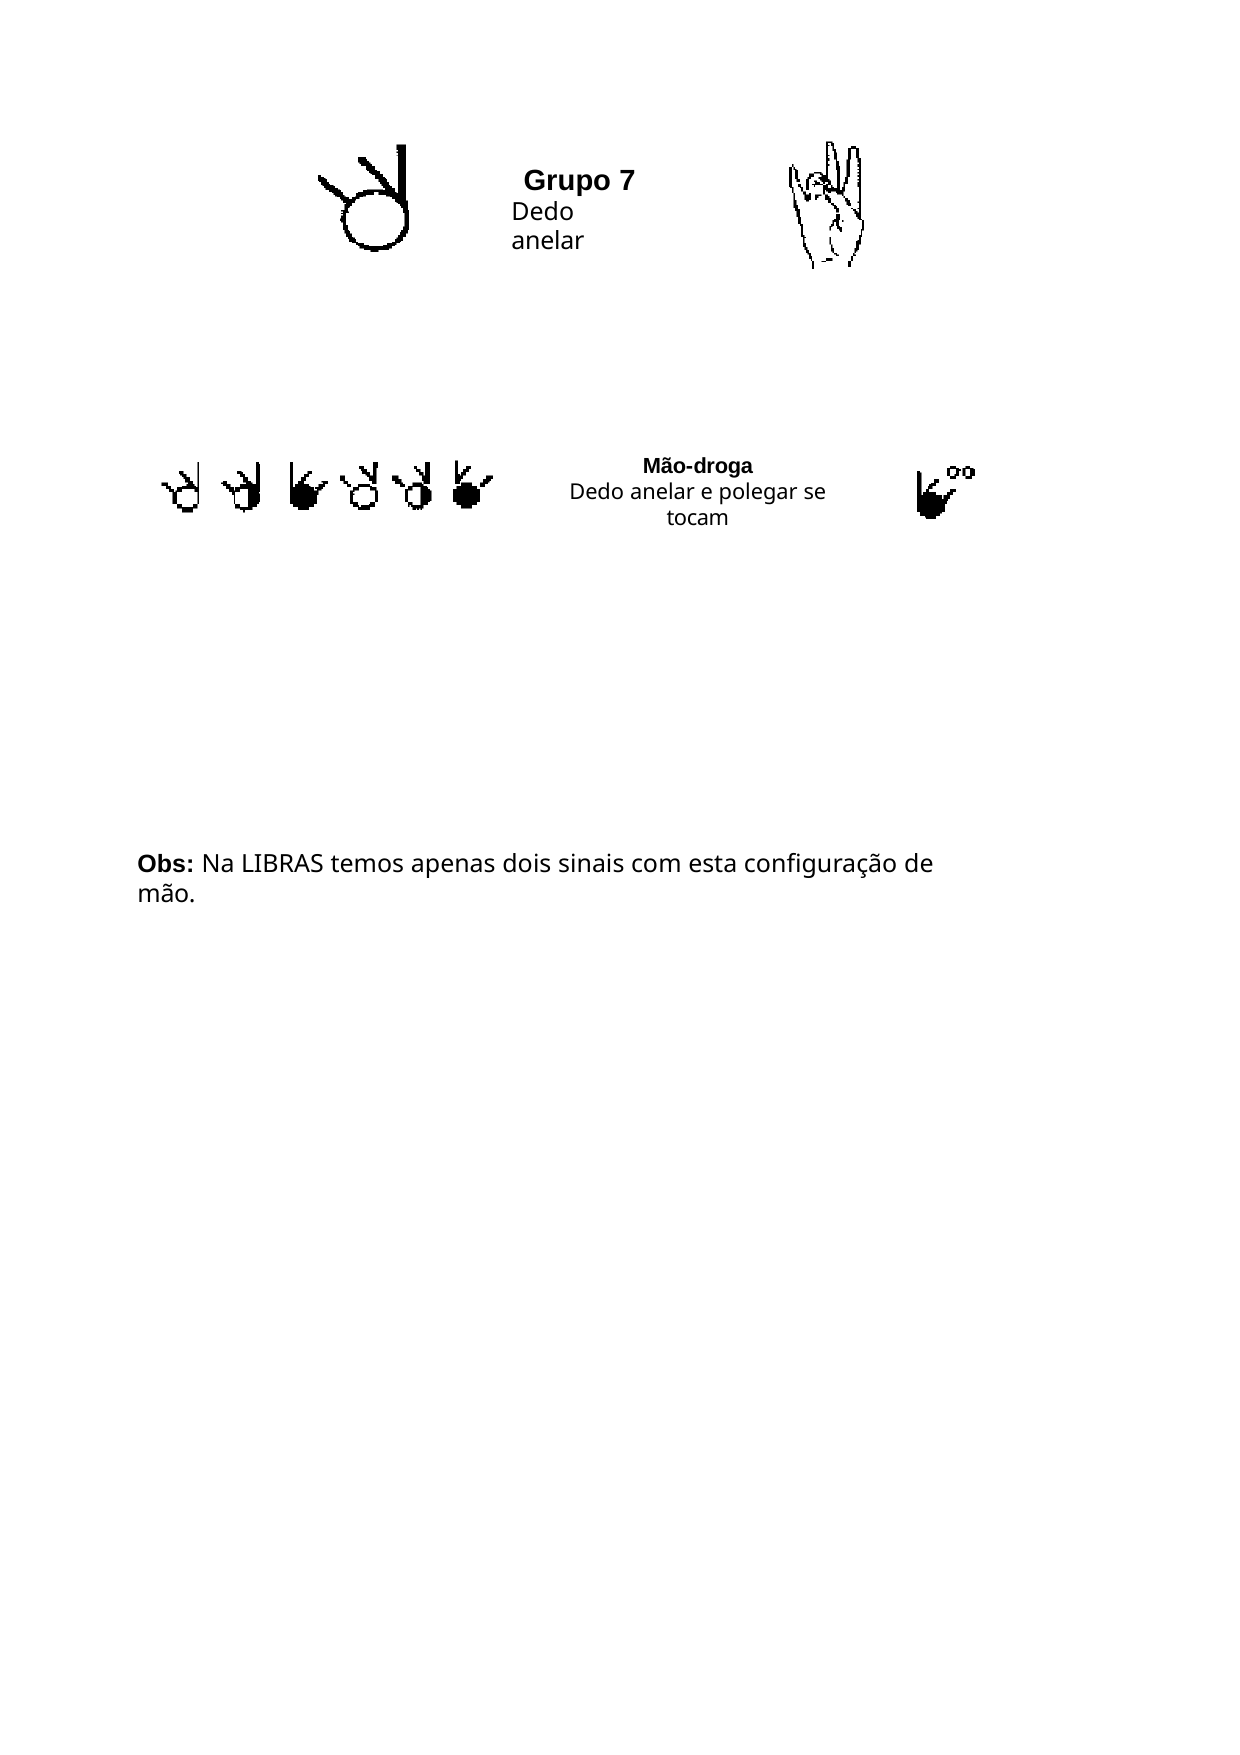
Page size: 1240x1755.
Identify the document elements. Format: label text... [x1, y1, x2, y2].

picture [143, 450, 504, 528]
picture [311, 133, 423, 261]
picture [892, 450, 999, 532]
text_box Mão-droga Dedo anelar e polegar se tocam [536, 449, 854, 530]
picture [771, 130, 898, 269]
text_box Grupo 7 Dedo anelar [509, 160, 651, 255]
text_box Obs: Na LIBRAS temos apenas dois sinais com esta configuração de mão. [135, 845, 979, 907]
